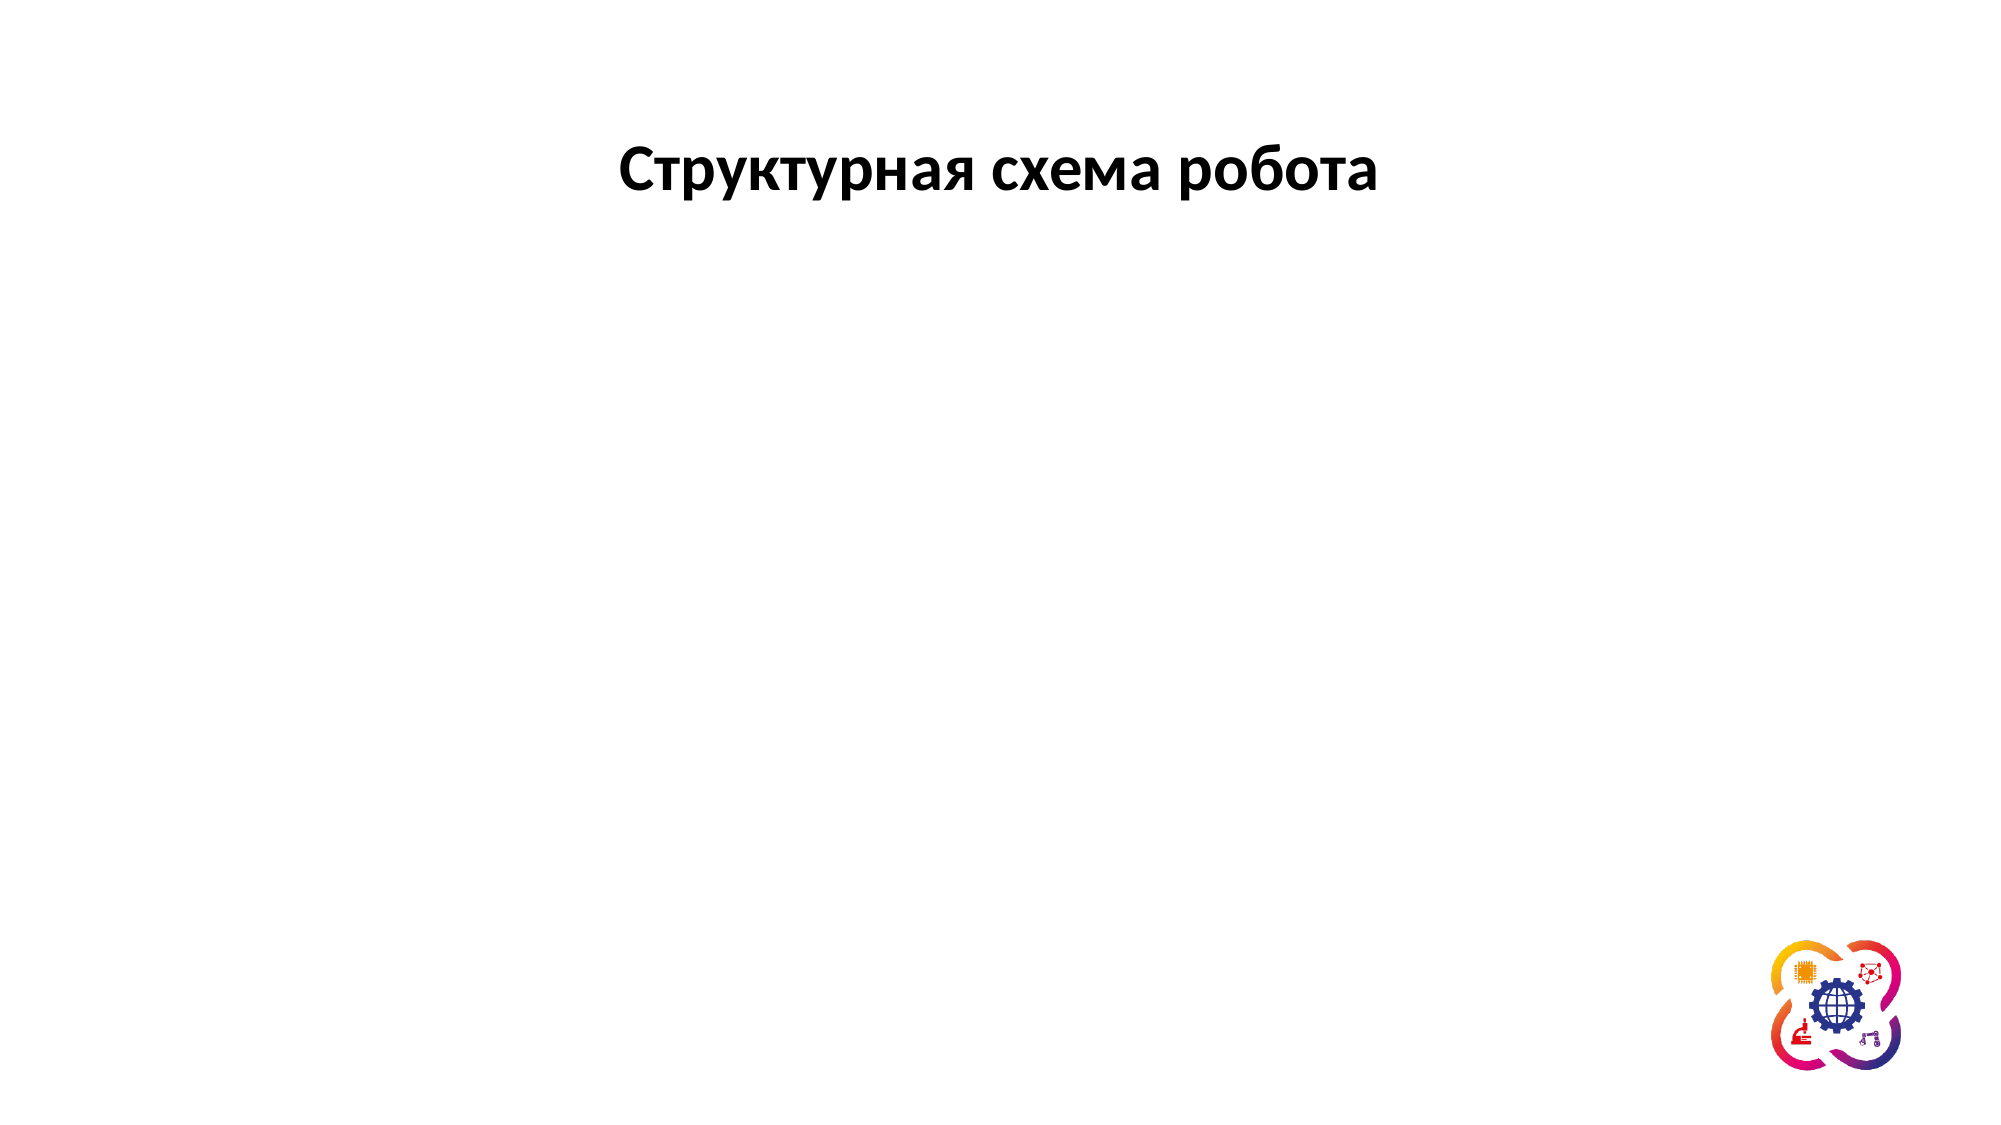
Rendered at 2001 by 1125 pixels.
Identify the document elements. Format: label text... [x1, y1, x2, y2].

title Структурная схема робота [137, 59, 1863, 278]
picture [1746, 934, 1927, 1075]
